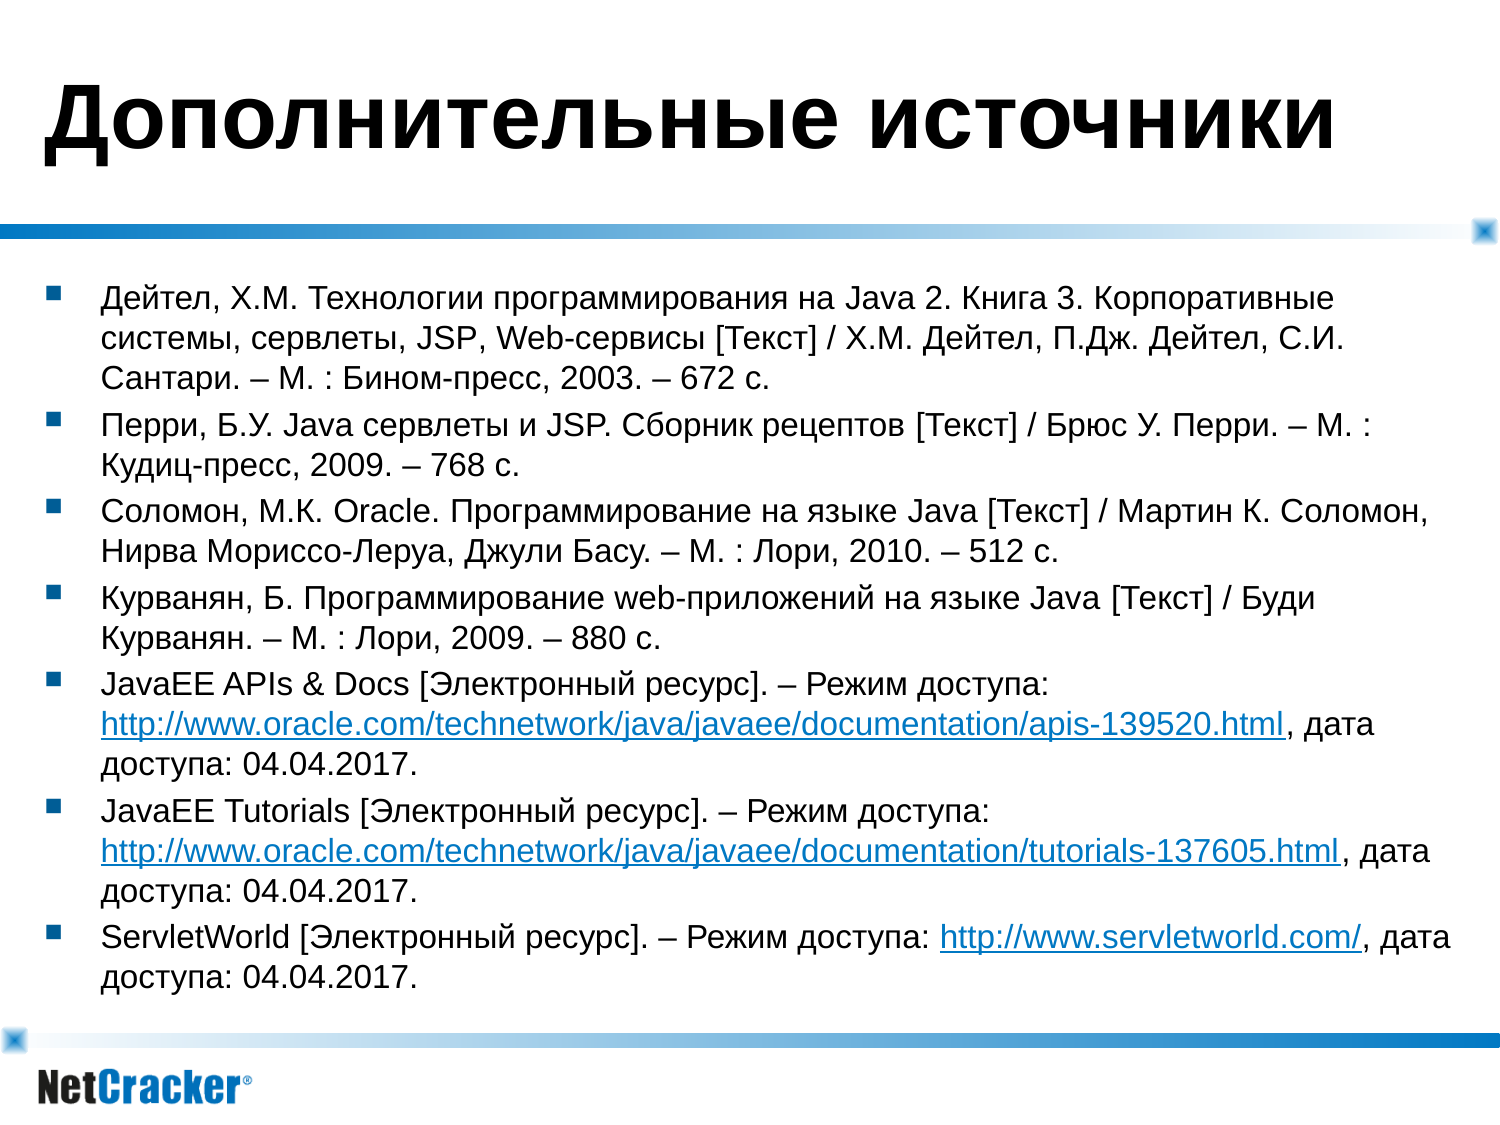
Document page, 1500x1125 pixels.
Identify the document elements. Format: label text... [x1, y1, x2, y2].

picture [34, 1063, 256, 1118]
title Дополнительные источники [29, 0, 1470, 225]
list Дейтел, Х.М. Технологии программирования на Java 2. Книга 3. Корпоративные системы, сервлеты, JSP, Web-сервисы [Текст] / Х.М. Дейтел, П.Дж. Дейтел, С.И. Сантари. – М. : Бином-пресс, 2003. – 672 с. Перри, Б.У. Java сервлеты и JSP. Сборник рецептов [Текст] / Брюс У. Перри. – М. : Кудиц-пресс, 2009. – 768 с. Соломон, М.К. Oracle. Программирование на языке Java [Текст] / Мартин К. Соломон, Нирва Мориссо-Леруа, Джули Басу. – М. : Лори, 2010. – 512 с. Курванян, Б. Программирование web-приложений на языке Java [Текст] / Буди Курванян. – М. : Лори, 2009. – 880 с. JavaEE APIs & Docs [Электронный ресурс]. – Режим доступа: http://www.oracle.com/technetwork/java/javaee/documentation/apis-139520.html, дата доступа: 04.04.2017. JavaEE Tutorials [Электронный ресурс]. – Режим доступа: http://www.oracle.com/technetwork/java/javaee/documentation/tutorials-137605.html, дата доступа: 04.04.2017. ServletWorld [Электронный ресурс]. – Режим доступа: http://www.servletworld.com/, дата доступа: 04.04.2017. [29, 268, 1470, 1004]
